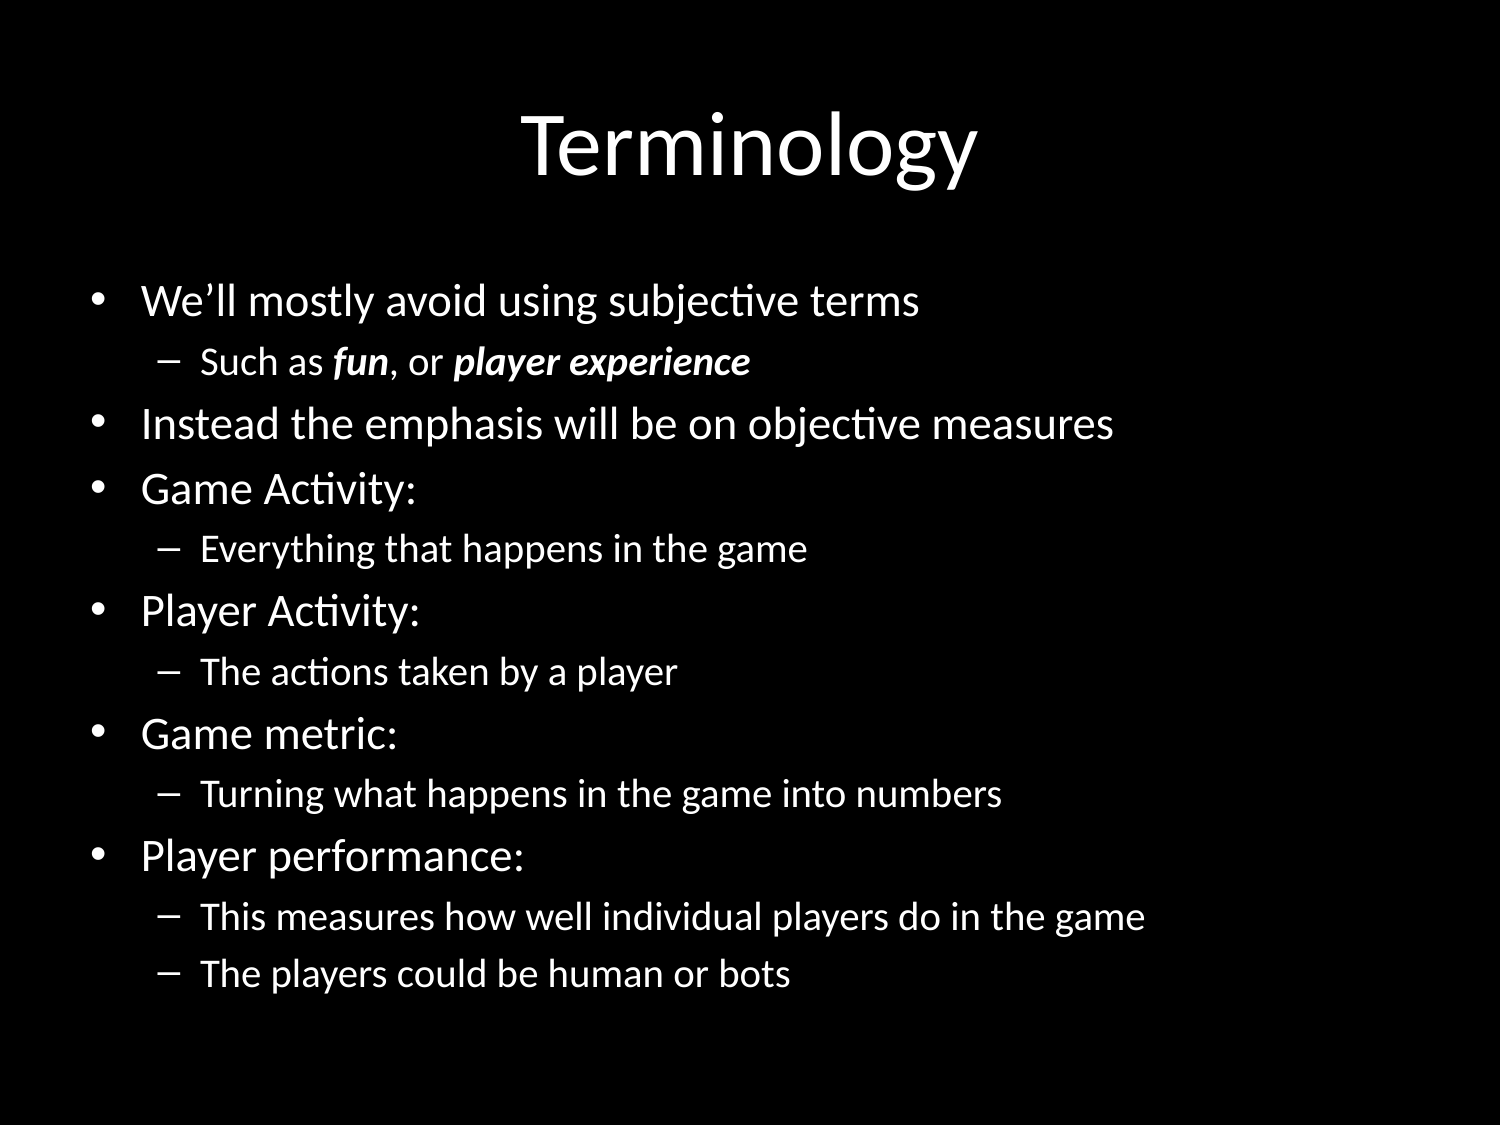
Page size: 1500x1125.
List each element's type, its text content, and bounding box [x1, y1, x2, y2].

title Terminology [75, 45, 1425, 233]
list We’ll mostly avoid using subjective terms Such as fun, or player experience Instead the emphasis will be on objective measures Game Activity: Everything that happens in the game Player Activity: The actions taken by a player Game metric: Turning what happens in the game into numbers Player performance: This measures how well individual players do in the game The players could be human or bots [75, 262, 1425, 1005]
